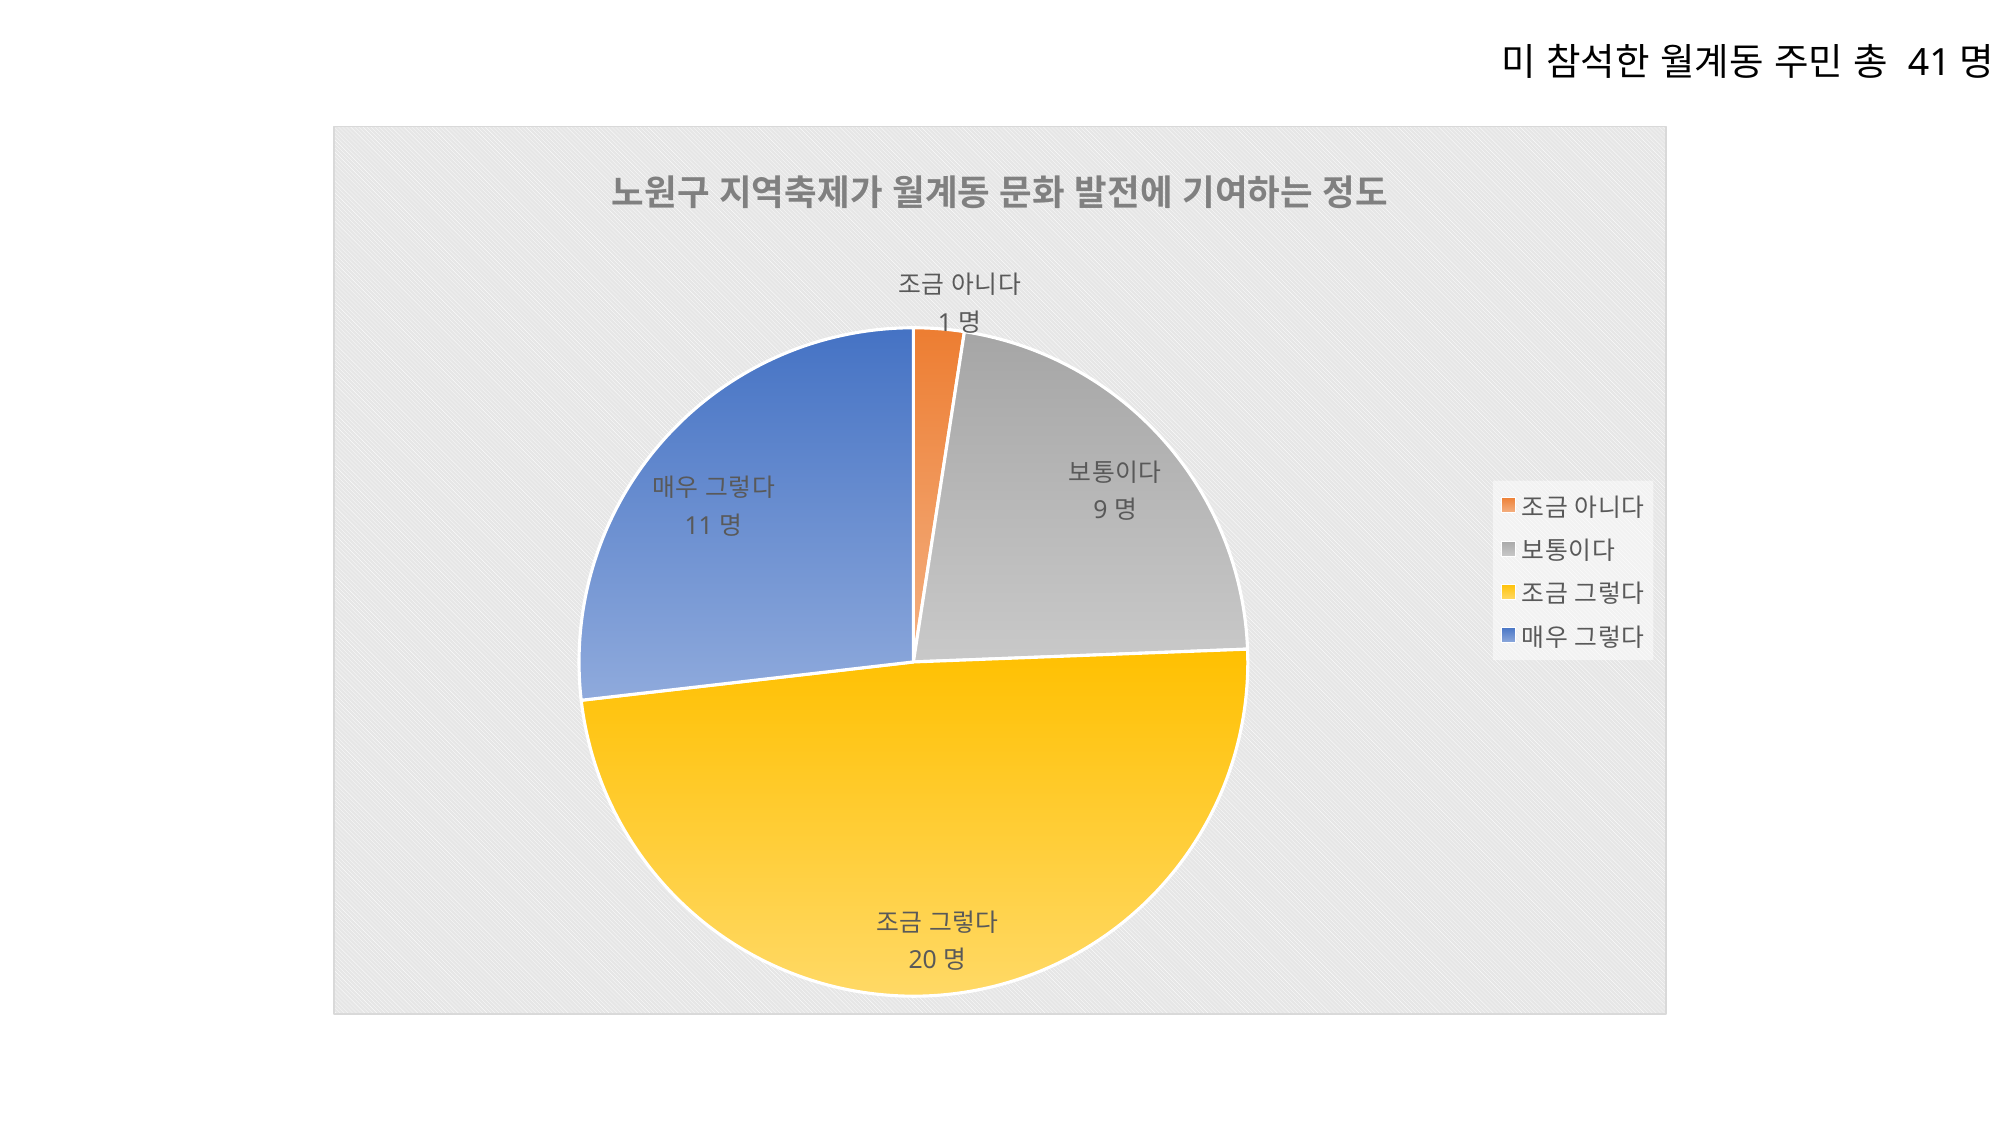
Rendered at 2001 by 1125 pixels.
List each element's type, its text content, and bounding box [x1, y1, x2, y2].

text_box 미 참석한 월계동 주민 총 41명 [1486, 30, 2000, 91]
chart [333, 125, 1667, 1015]
